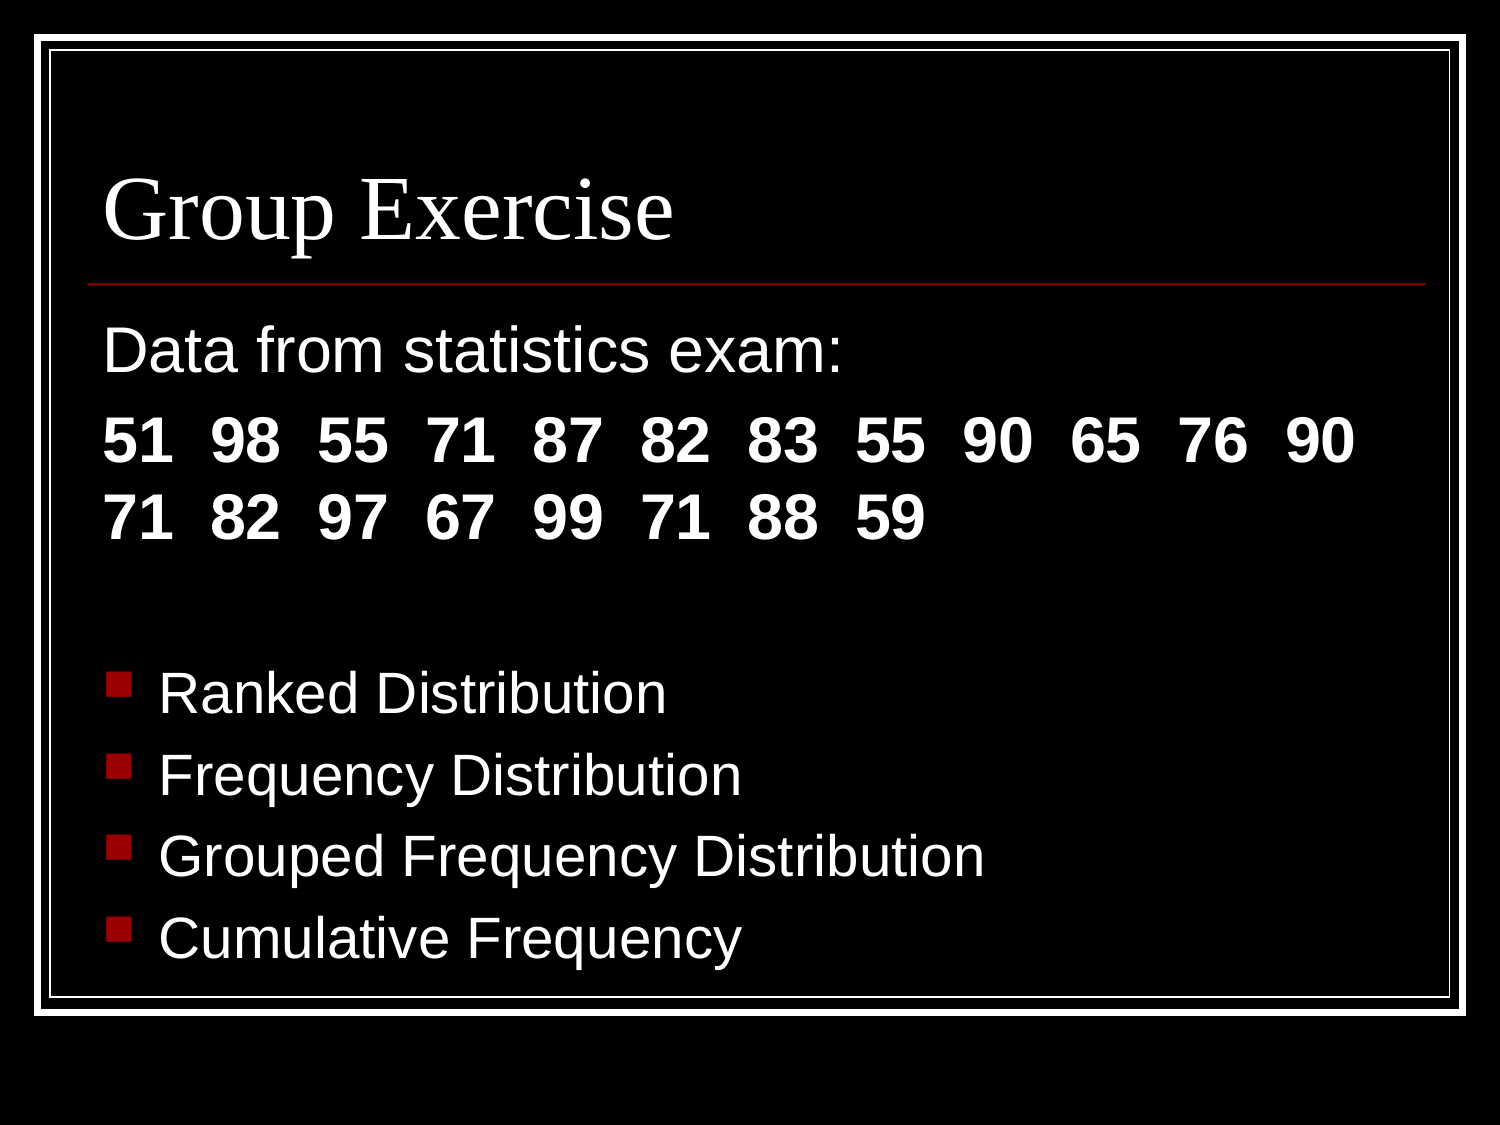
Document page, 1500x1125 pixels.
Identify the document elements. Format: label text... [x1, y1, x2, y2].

list Data from statistics exam: 51 98 55 71 87 82 83 55 90 65 76 90 71 82 97 67 99 71 88 59 Ranked Distribution Frequency Distribution Grouped Frequency Distribution Cumulative Frequency [87, 299, 1426, 963]
title Group Exercise [87, 77, 1426, 266]
